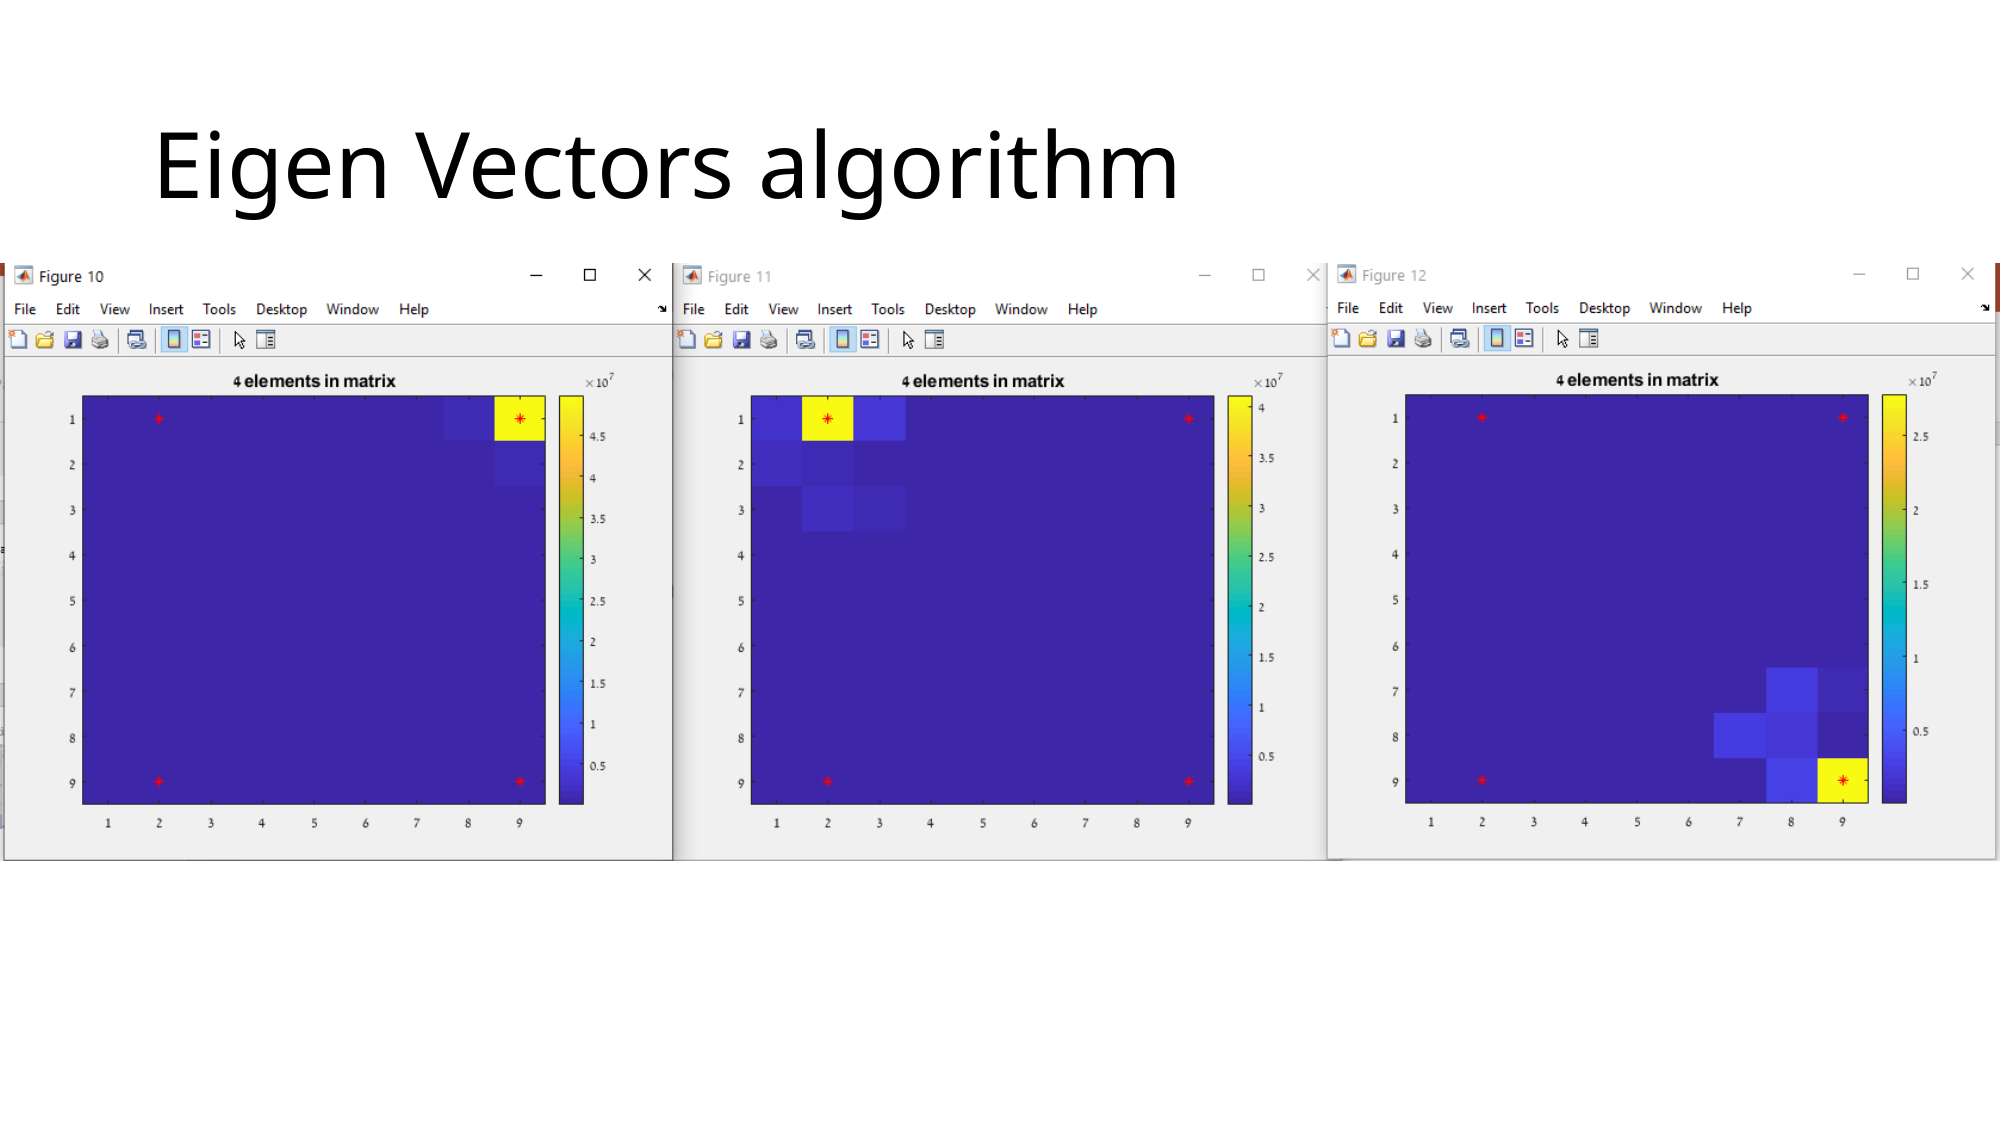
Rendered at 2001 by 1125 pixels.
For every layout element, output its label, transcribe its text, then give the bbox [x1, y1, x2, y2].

title Eigen Vectors algorithm [137, 59, 1863, 263]
picture [0, 263, 2000, 861]
